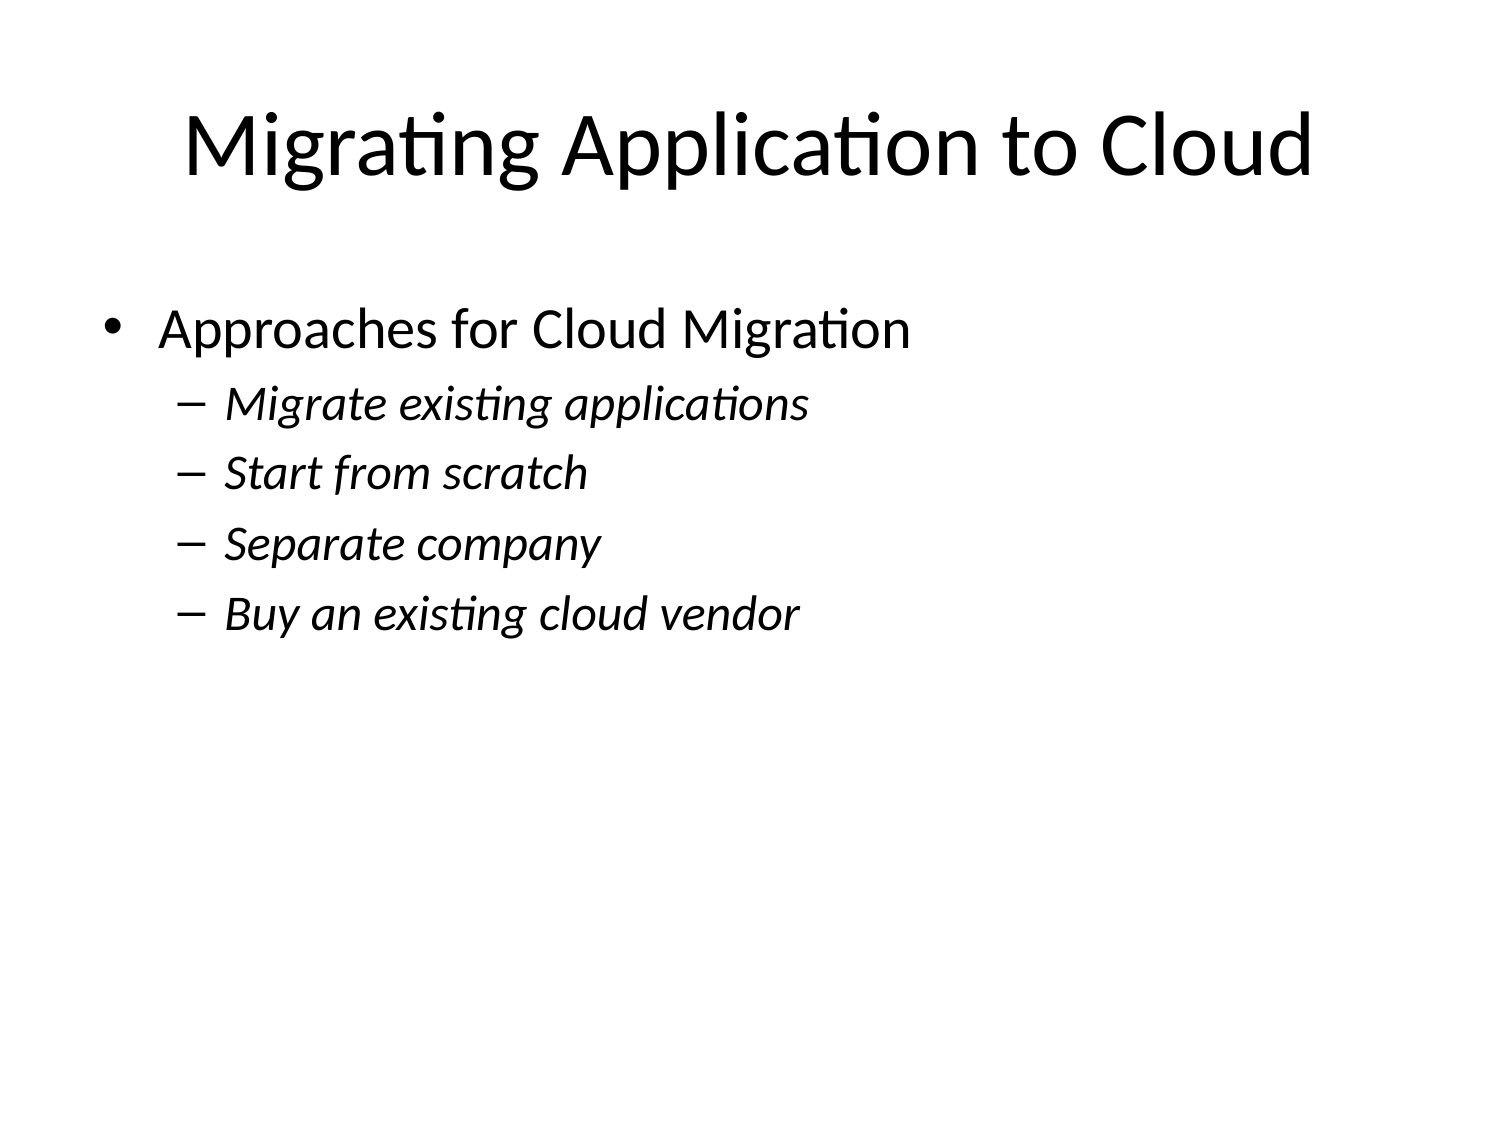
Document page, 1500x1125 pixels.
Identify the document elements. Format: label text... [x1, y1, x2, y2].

list Approaches for Cloud Migration Migrate existing applications Start from scratch Separate company Buy an existing cloud vendor [87, 282, 1413, 1025]
title Migrating Application to Cloud [75, 45, 1425, 233]
